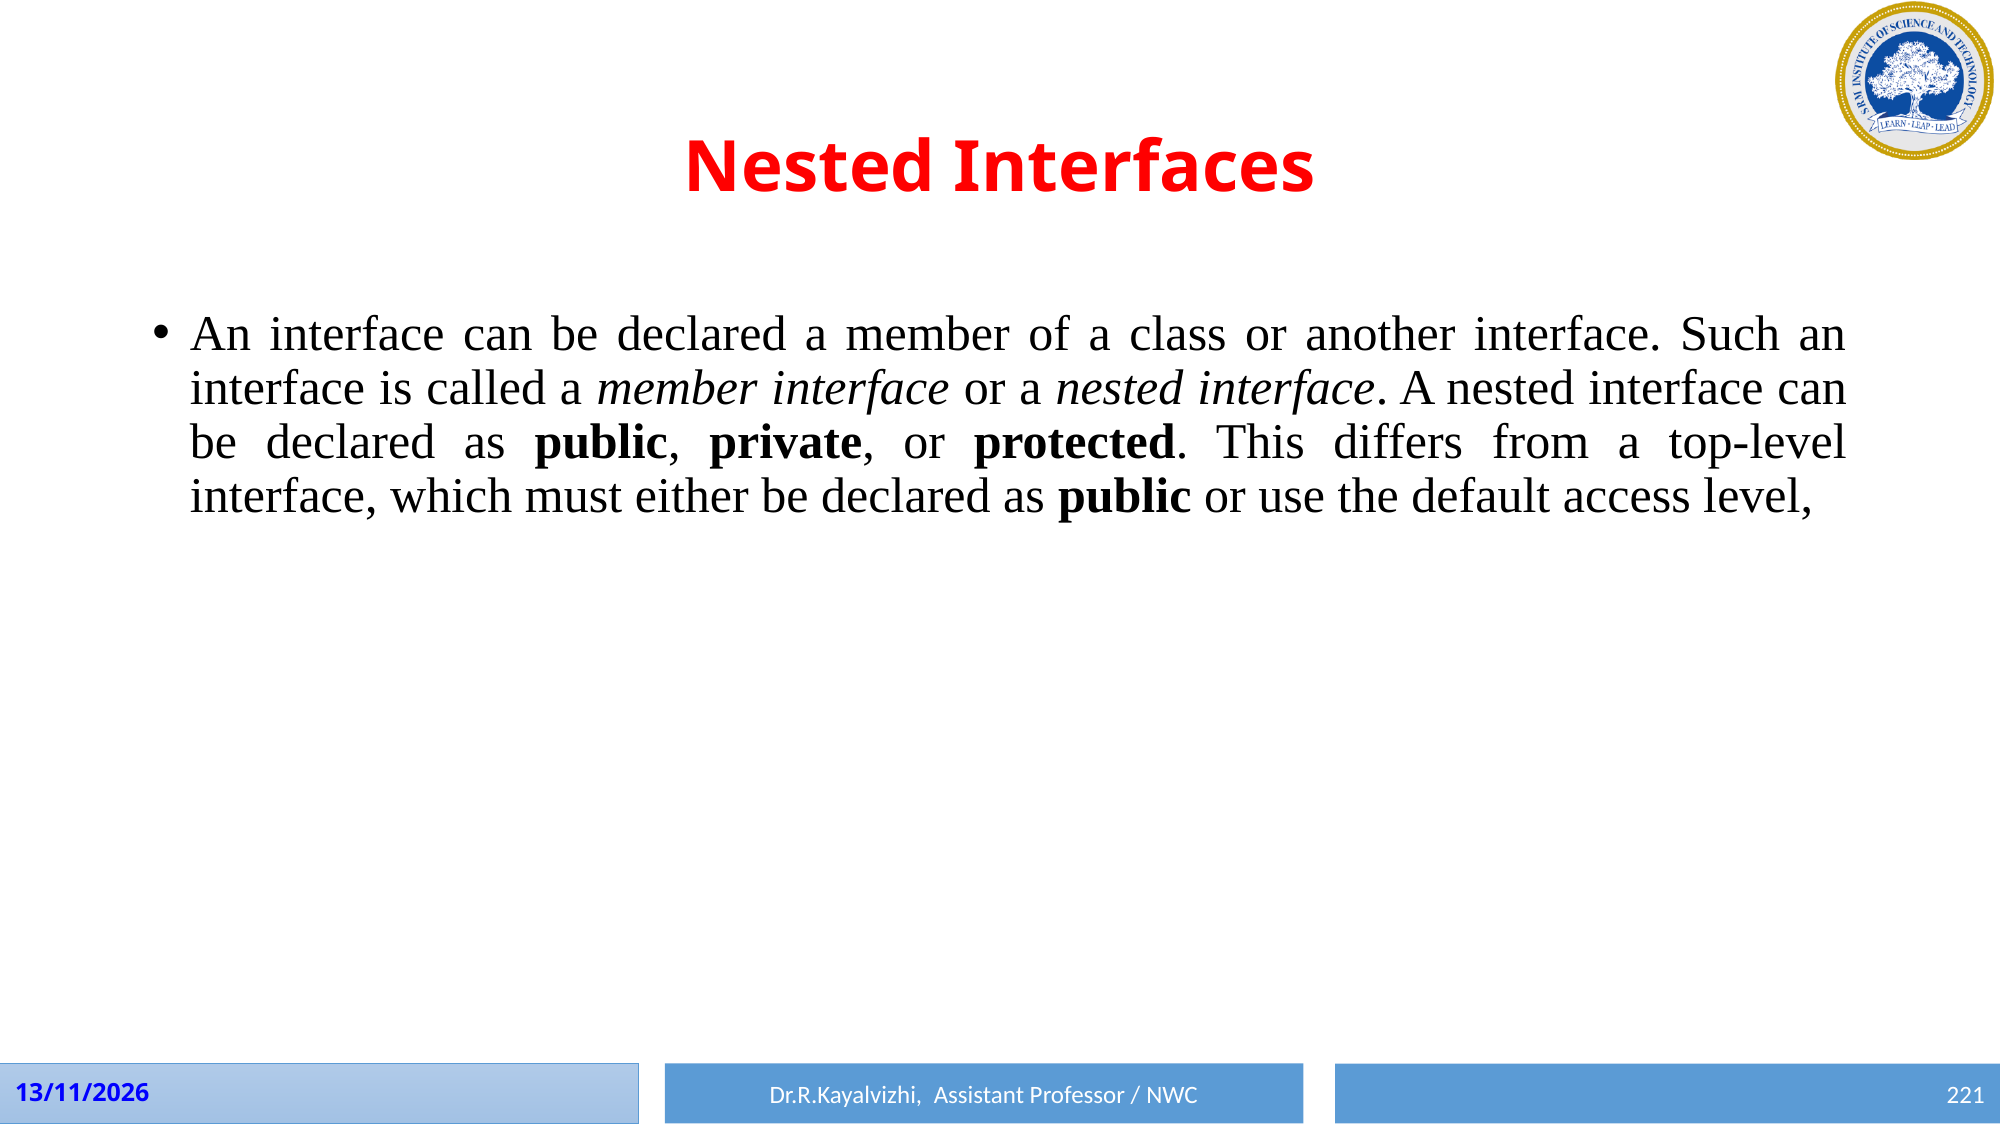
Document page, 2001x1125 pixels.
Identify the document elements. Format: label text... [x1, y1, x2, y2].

text_box 10-08-2023 [0, 1063, 639, 1124]
title Nested Interfaces [137, 59, 1863, 278]
picture [1835, 1, 1994, 160]
list An interface can be declared a member of a class or another interface. Such an interface is called a member interface or a nested interface. A nested interface can be declared as public, private, or protected. This differs from a top-level interface, which must either be declared as public or use the default access level, [137, 299, 1863, 1014]
slide_number 221 [1335, 1063, 2000, 1124]
text_box Dr.R.Kayalvizhi, Assistant Professor / NWC [664, 1063, 1304, 1124]
